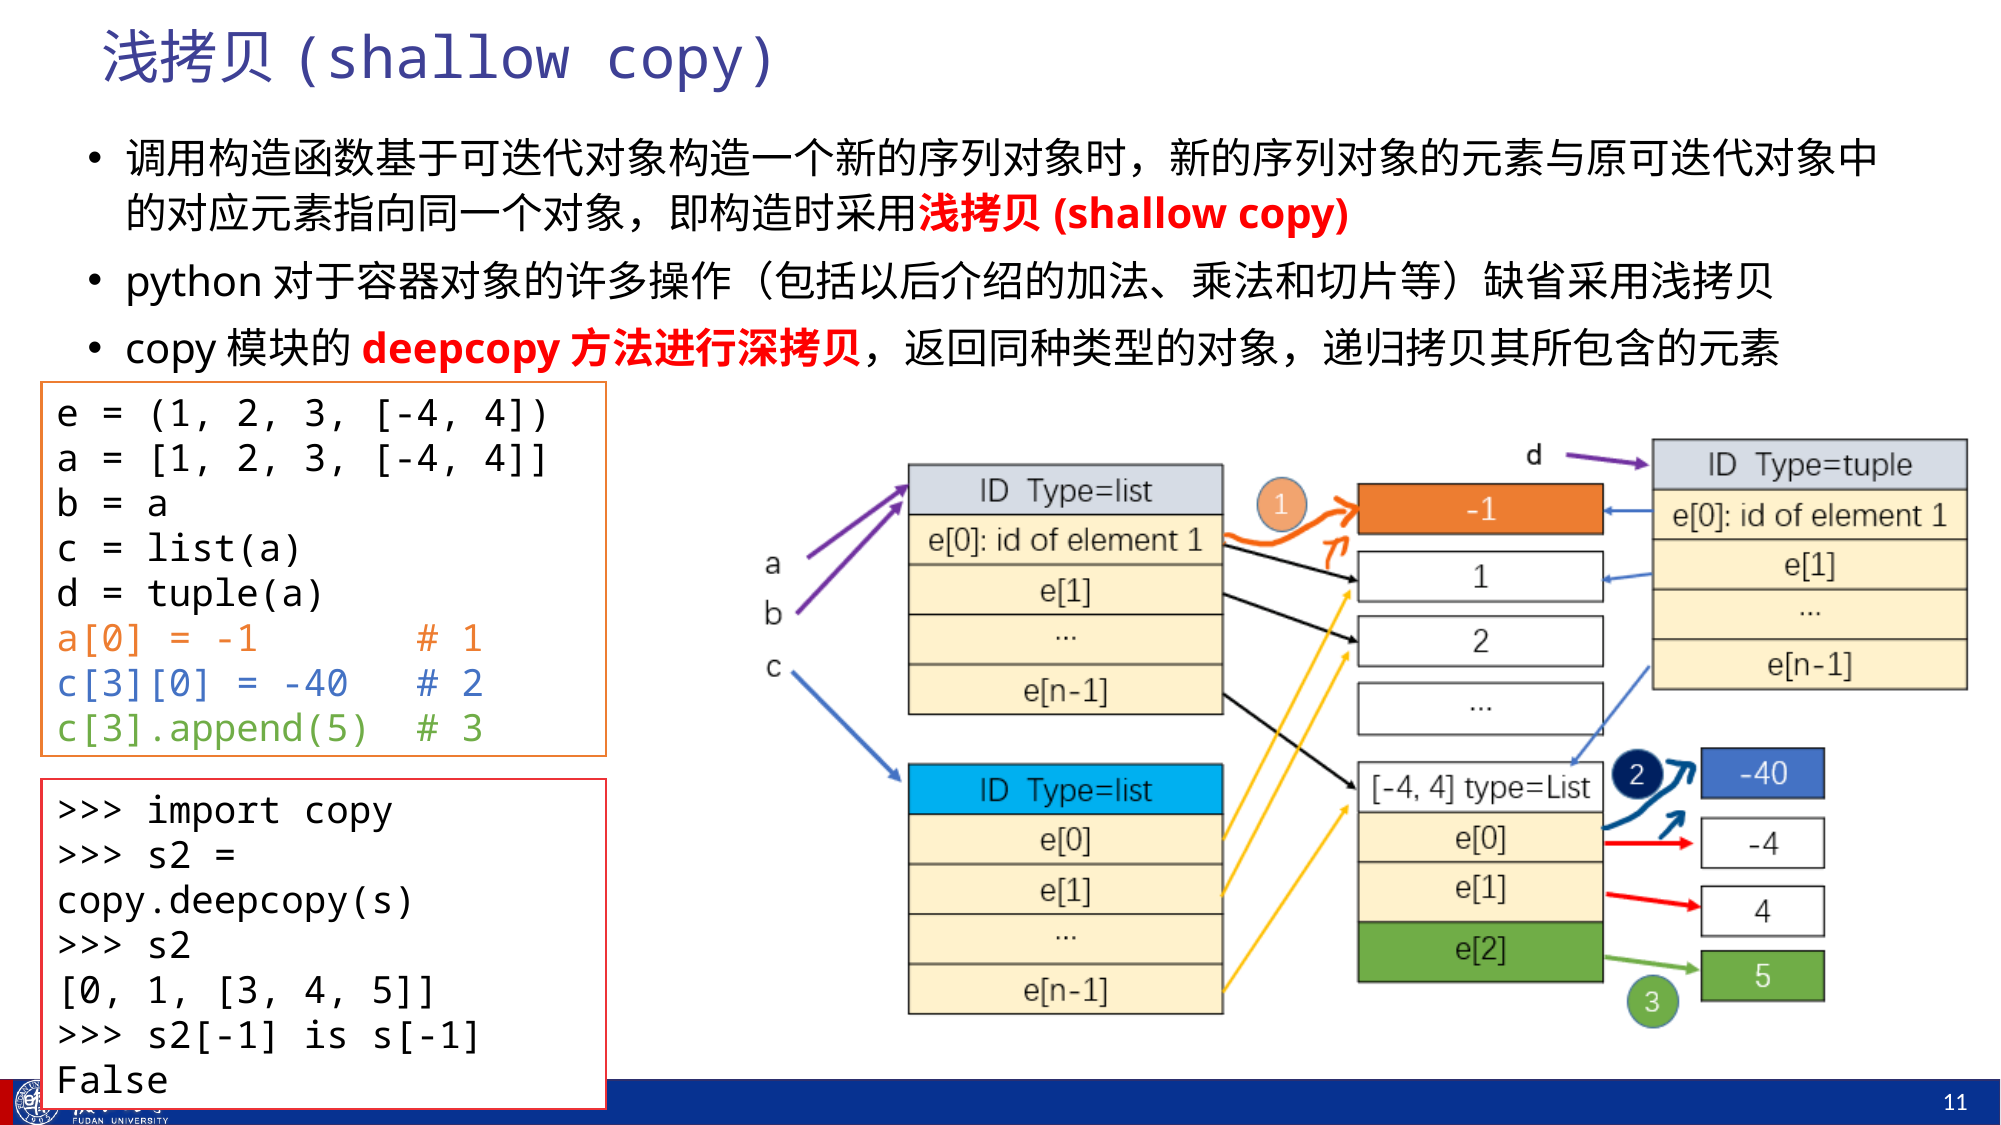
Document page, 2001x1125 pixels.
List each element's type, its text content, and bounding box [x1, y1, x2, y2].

picture [730, 405, 1979, 1041]
text_box >>> import copy >>> s2 = copy.deepcopy(s) >>> s2 [0, 1, [3, 4, 5]] >>> s2[-1] is s[-1] False [40, 778, 607, 1110]
text_box e = (1, 2, 3, [-4, 4]) a = [1, 2, 3, [-4, 4]] b = a c = list(a) d = tuple(a) a[0] = -1 # 1 c[3][0] = -40 # 2 c[3].append(5) # 3 [41, 381, 607, 757]
title 浅拷贝(shallow copy) [86, 6, 1925, 113]
picture [12, 1076, 176, 1125]
list 调用构造函数基于可迭代对象构造一个新的序列对象时，新的序列对象的元素与原可迭代对象中的对应元素指向同一个对象，即构造时采用浅拷贝(shallow copy) python对于容器对象的许多操作（包括以后介绍的加法、乘法和切片等）缺省采用浅拷贝 copy模块的deepcopy方法进行深拷贝，返回同种类型的对象，递归拷贝其所包含的元素 [72, 119, 1925, 1042]
